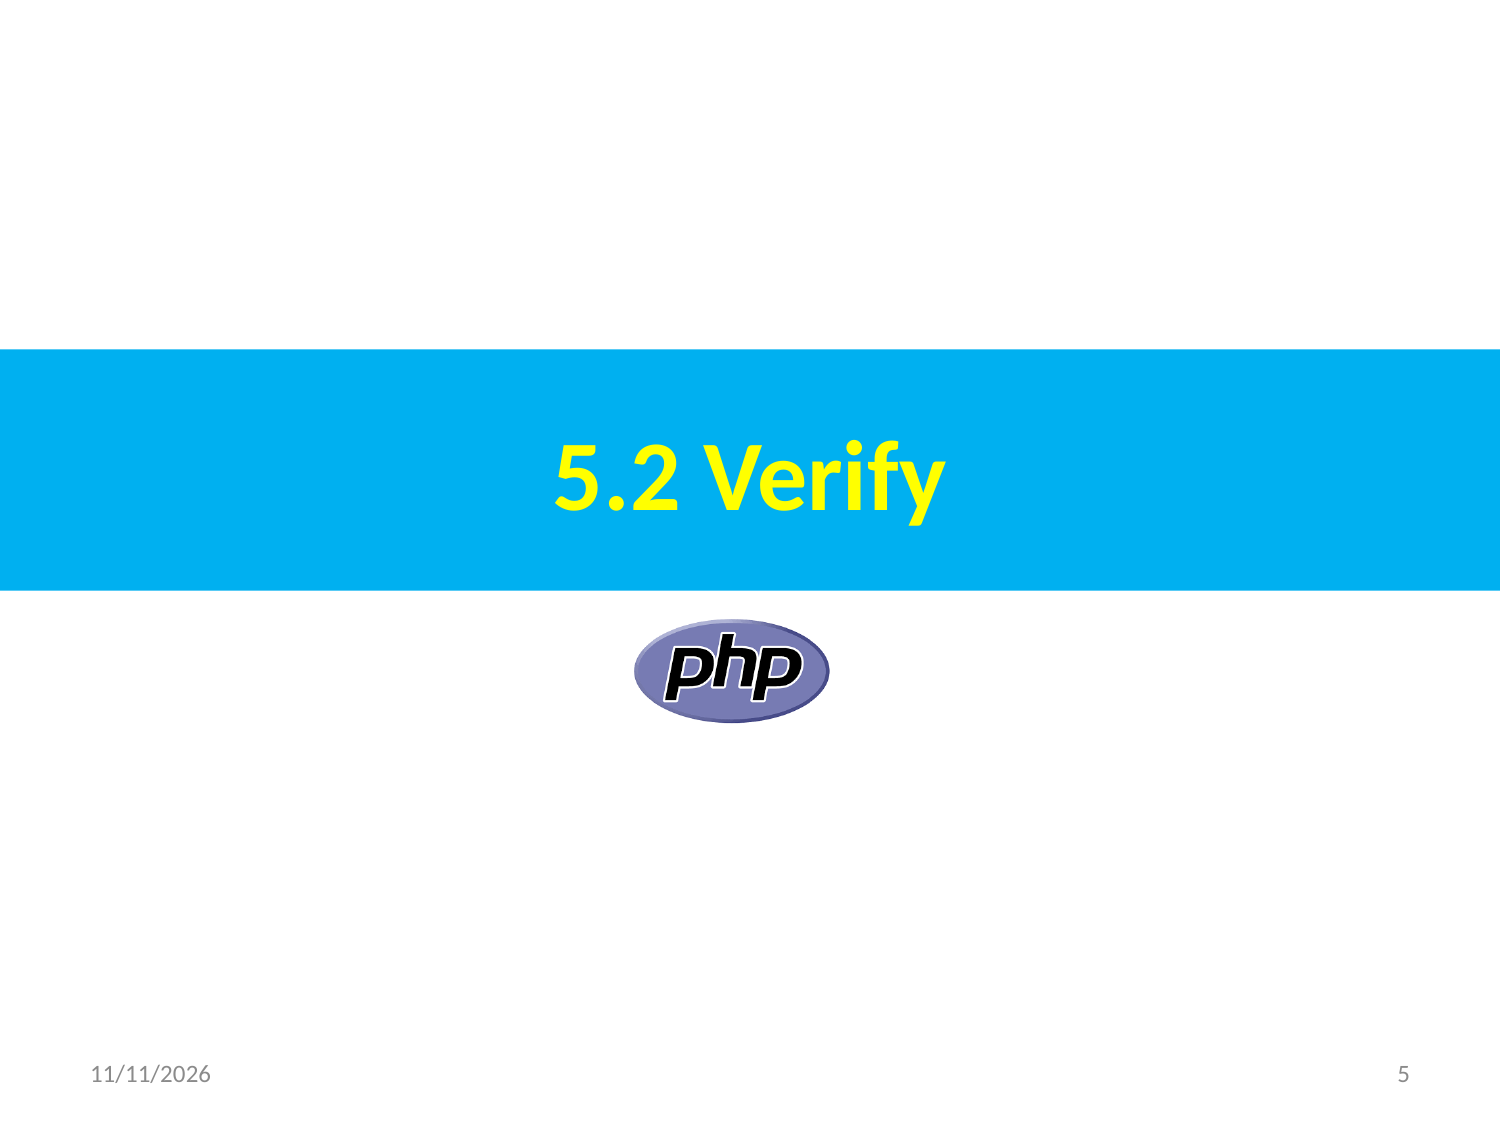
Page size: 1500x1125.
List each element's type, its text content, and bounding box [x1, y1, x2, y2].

picture [630, 616, 833, 726]
title 5.2 Verify [0, 349, 1500, 591]
slide_number 5 [1074, 1042, 1425, 1103]
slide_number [75, 1042, 425, 1103]
